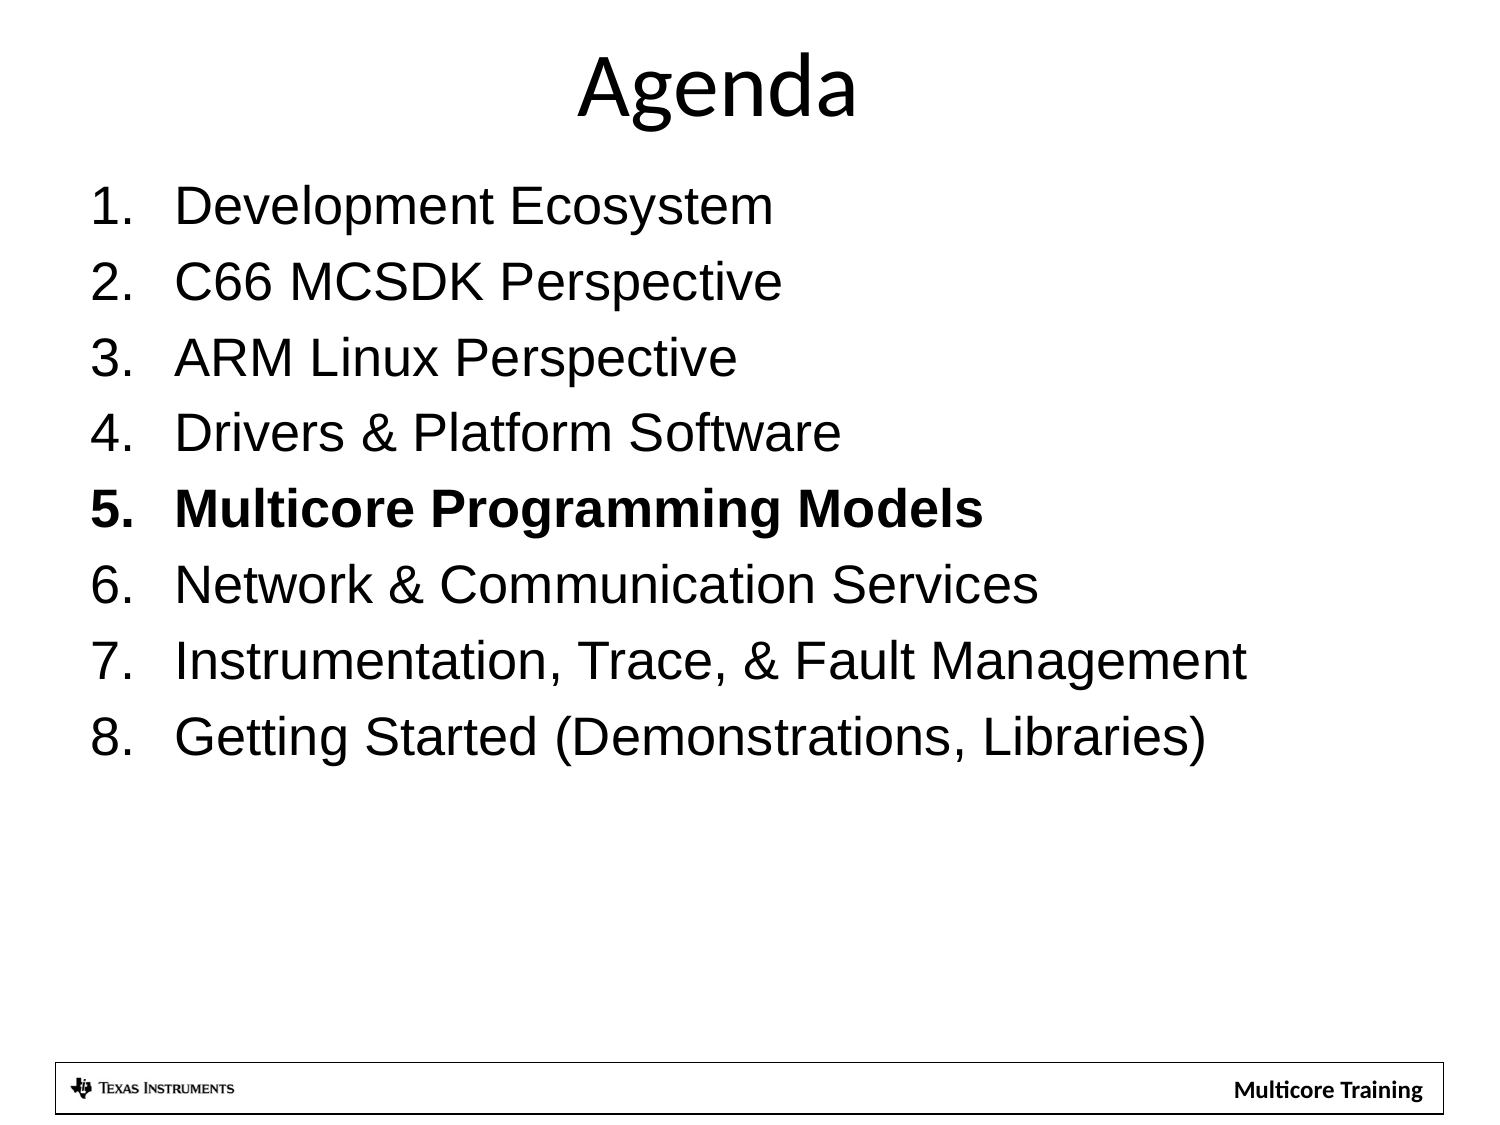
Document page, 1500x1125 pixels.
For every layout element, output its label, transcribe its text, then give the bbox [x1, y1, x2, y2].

title Agenda [24, 12, 1413, 147]
picture [59, 1066, 245, 1110]
list Development Ecosystem C66 MCSDK Perspective ARM Linux Perspective Drivers & Platform Software Multicore Programming Models Network & Communication Services Instrumentation, Trace, & Fault Management Getting Started (Demonstrations, Libraries) [74, 162, 1426, 1038]
